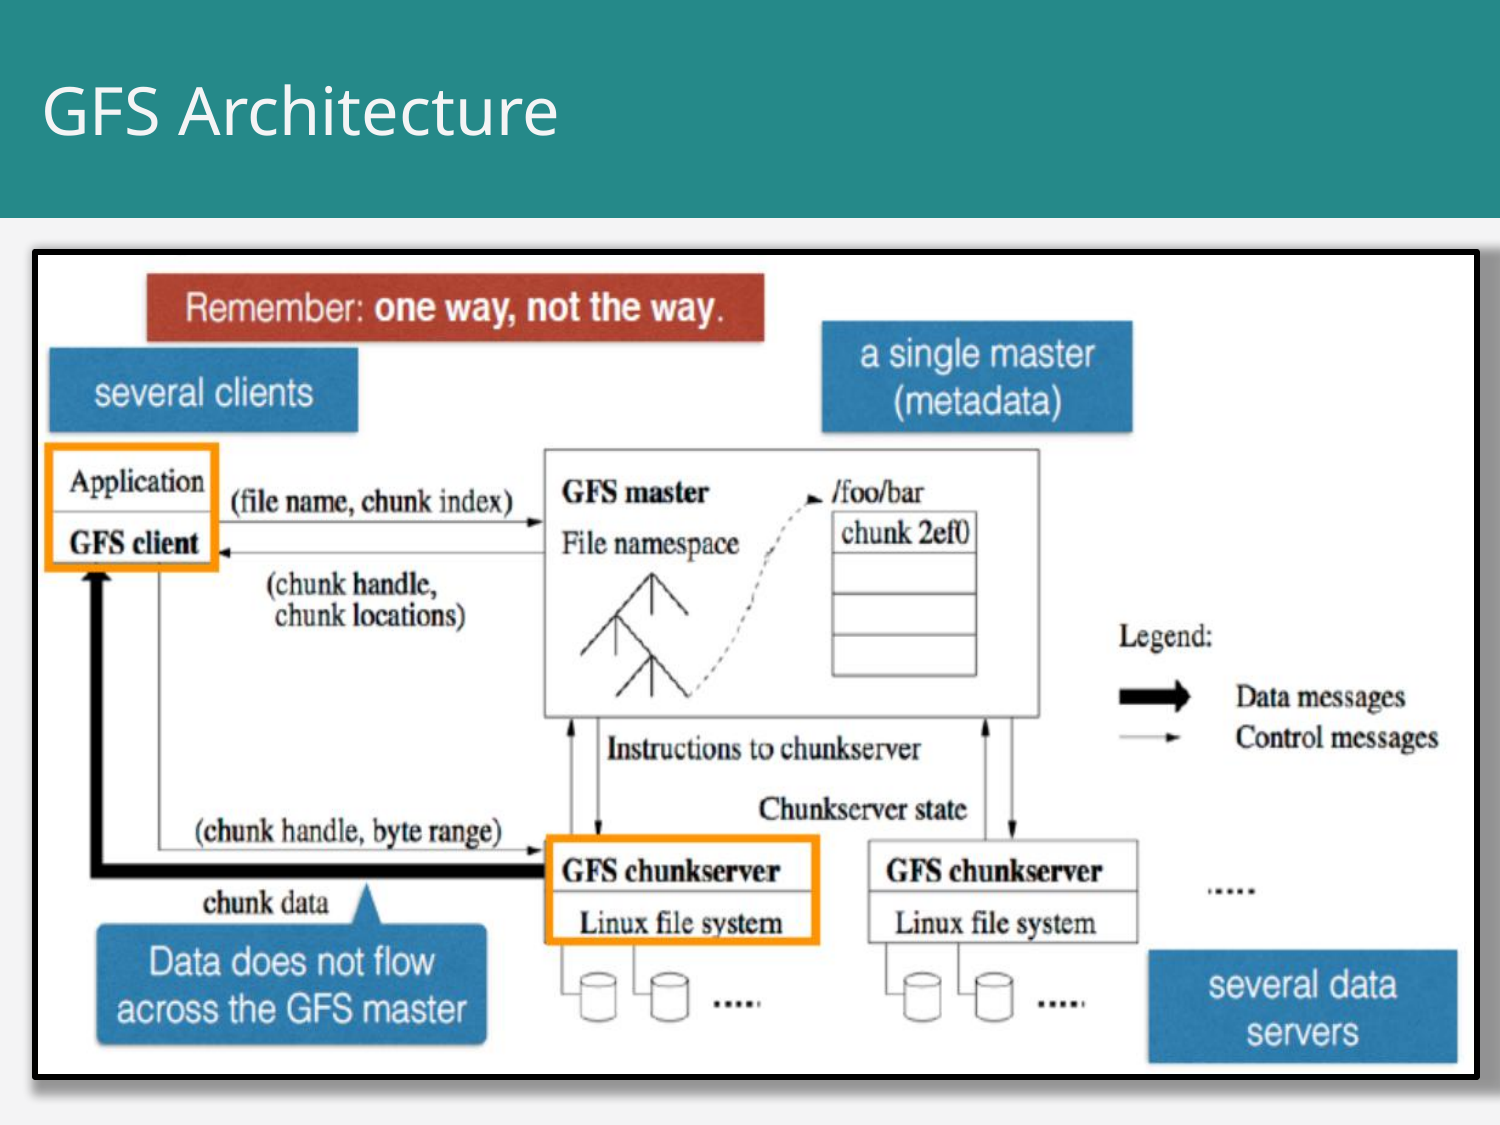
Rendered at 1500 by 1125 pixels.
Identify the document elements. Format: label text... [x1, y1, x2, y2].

title GFS Architecture [26, 0, 1429, 218]
picture [38, 254, 1474, 1074]
